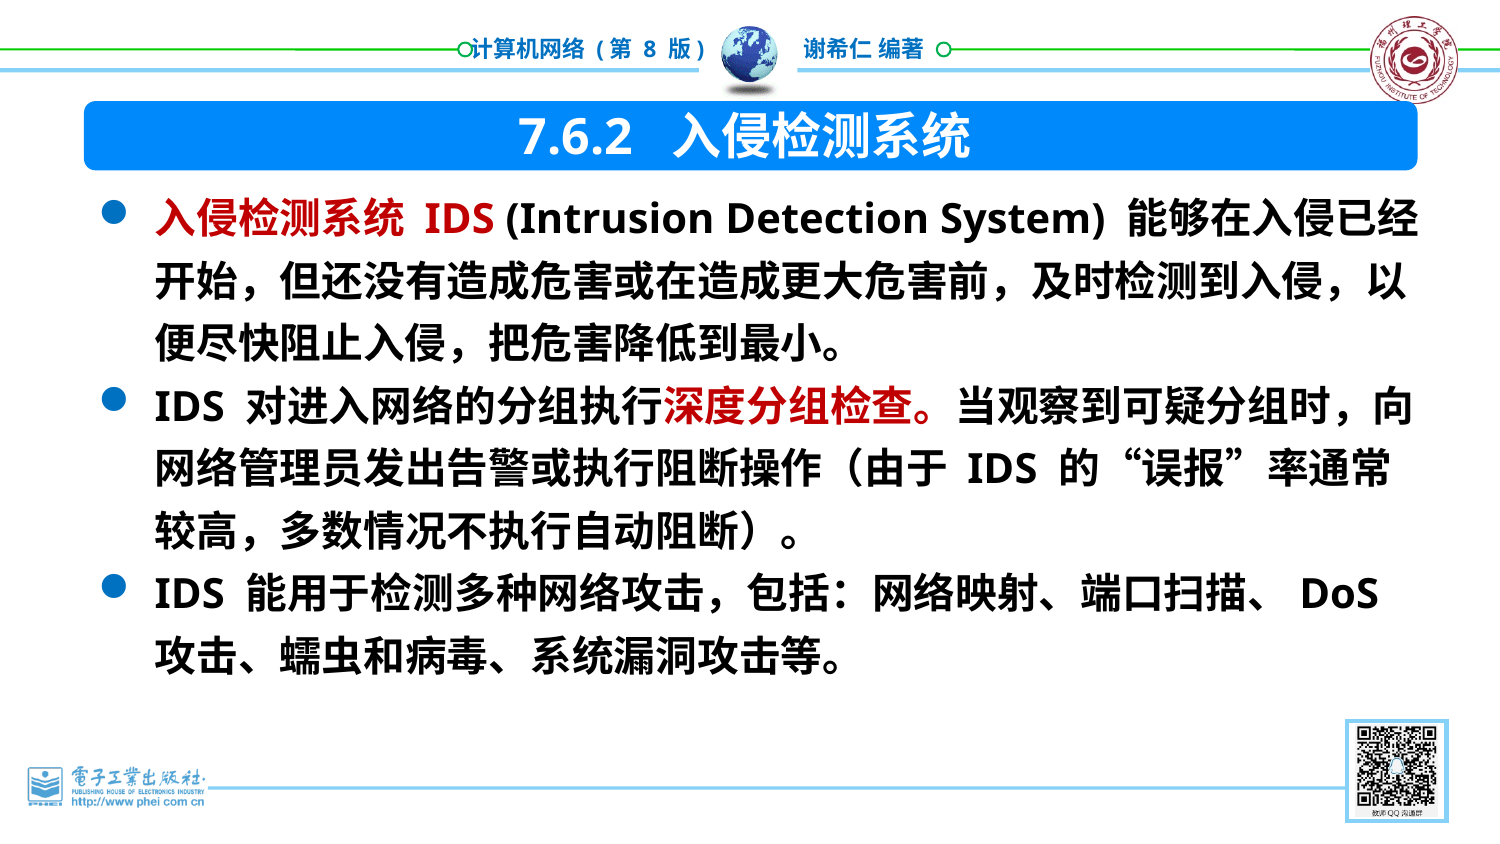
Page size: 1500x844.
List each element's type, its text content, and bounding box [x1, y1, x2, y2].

text_box [83, 101, 504, 171]
picture [23, 764, 208, 809]
text_box [998, 101, 1418, 171]
picture [1370, 16, 1458, 104]
text_box 7.6.2 入侵检测系统 [504, 96, 998, 172]
text_box 入侵检测系统 IDS (Intrusion Detection System) 能够在入侵已经开始，但还没有造成危害或在造成更大危害前，及时检测到入侵，以便尽快阻止入侵，把危害降低到最小。 IDS 对进入网络的分组执行深度分组检查。当观察到可疑分组时，向网络管理员发出告警或执行阻断操作（由于 IDS 的“误报”率通常较高，多数情况不执行自动阻断）。 IDS 能用于检测多种网络攻击，包括：网络映射、端口扫描、DoS 攻击、蠕虫和病毒、系统漏洞攻击等。 [83, 172, 1434, 687]
picture [1355, 724, 1438, 817]
picture [719, 24, 779, 96]
